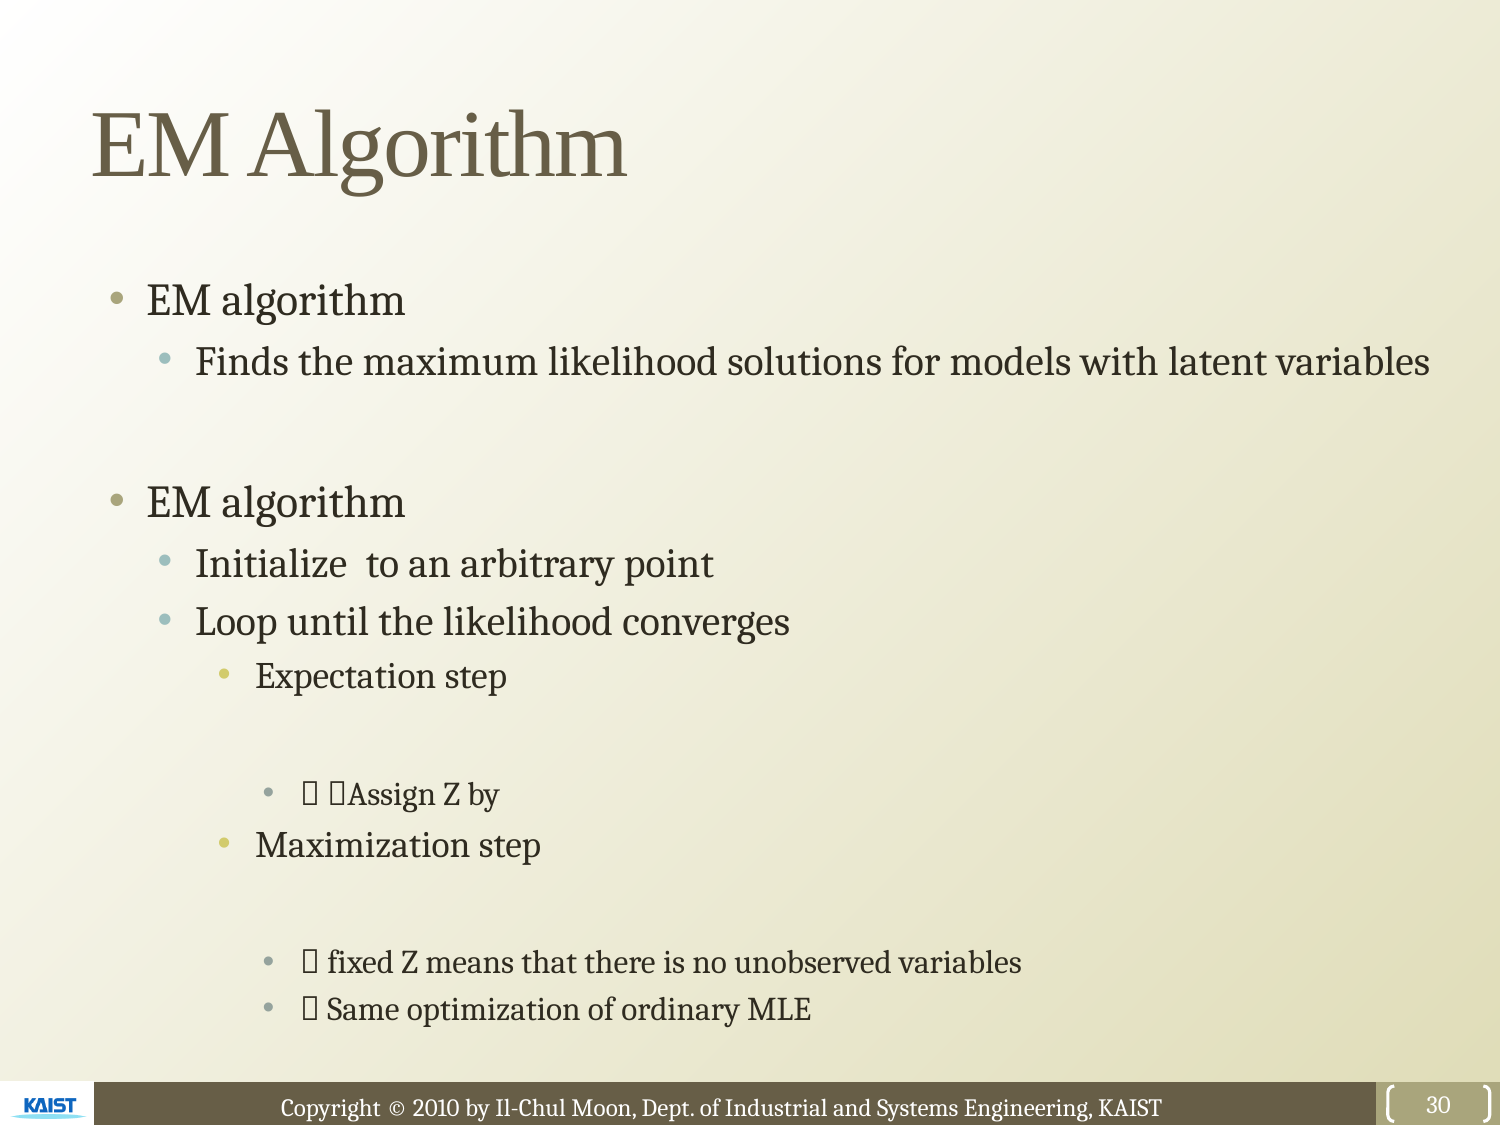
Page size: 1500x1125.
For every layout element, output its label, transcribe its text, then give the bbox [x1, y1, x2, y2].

picture [0, 1081, 94, 1125]
title EM Algorithm [75, 45, 1459, 232]
slide_number 30 [1386, 1084, 1492, 1123]
